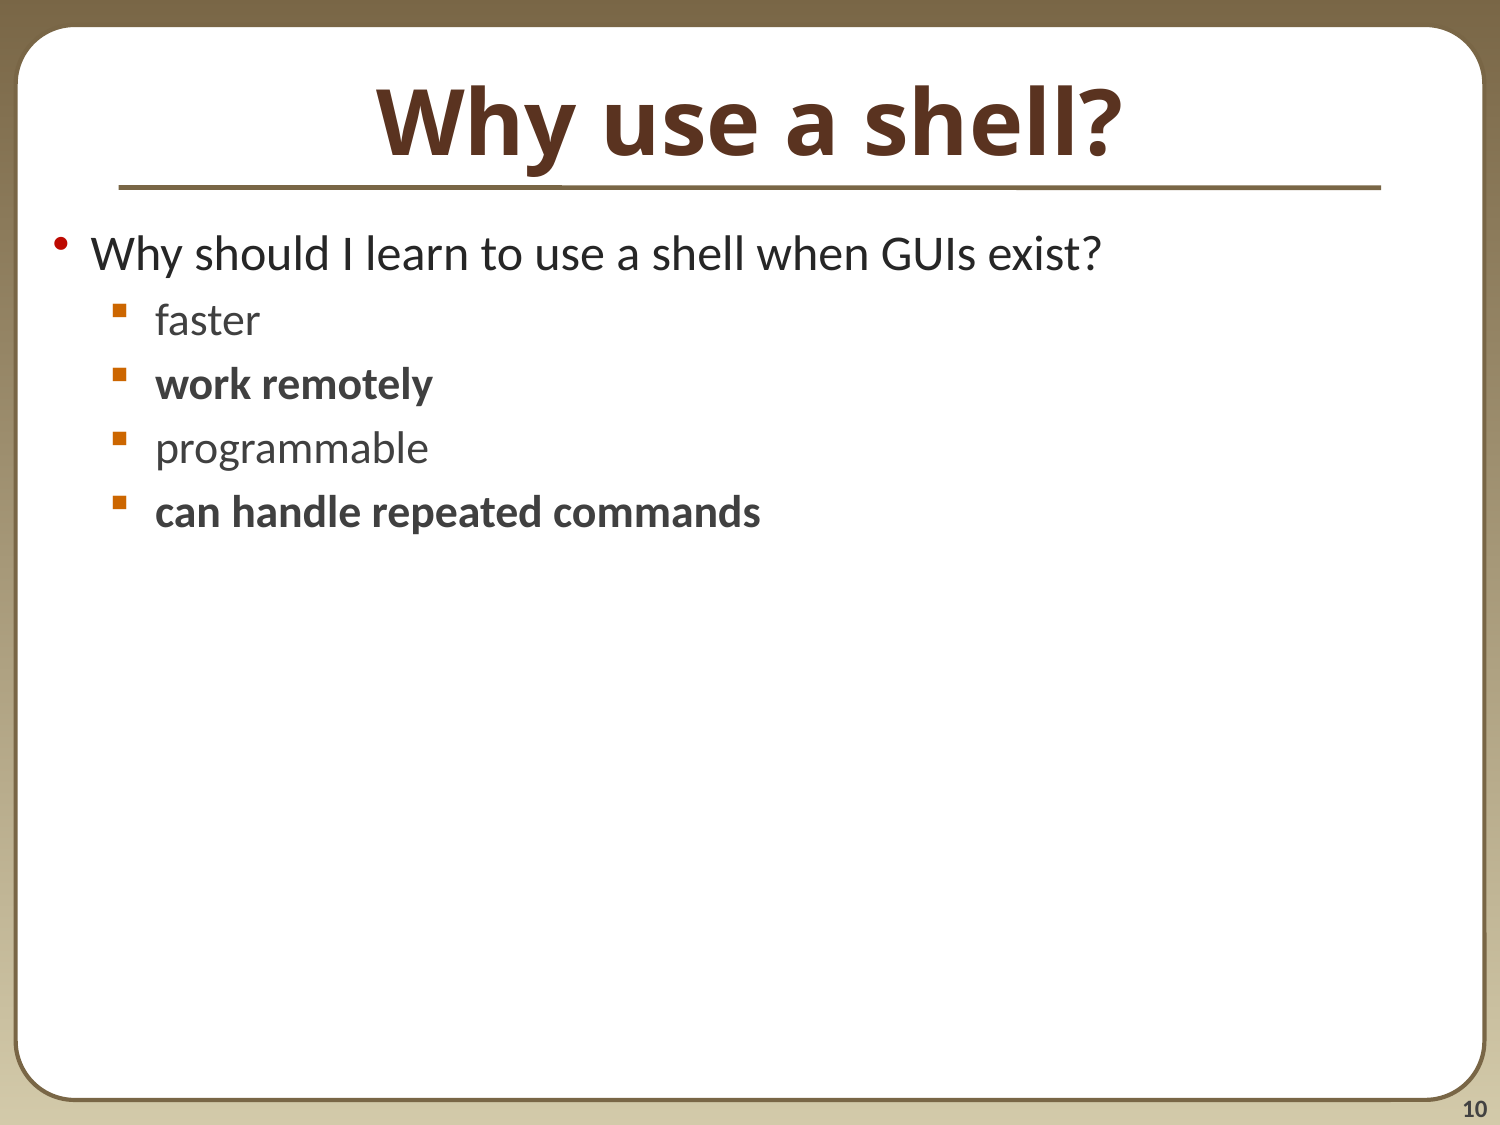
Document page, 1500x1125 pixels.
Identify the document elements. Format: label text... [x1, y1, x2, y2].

list Why should I learn to use a shell when GUIs exist? faster work remotely programmable can handle repeated commands [0, 212, 1500, 1125]
title Why use a shell? [0, 24, 1500, 212]
